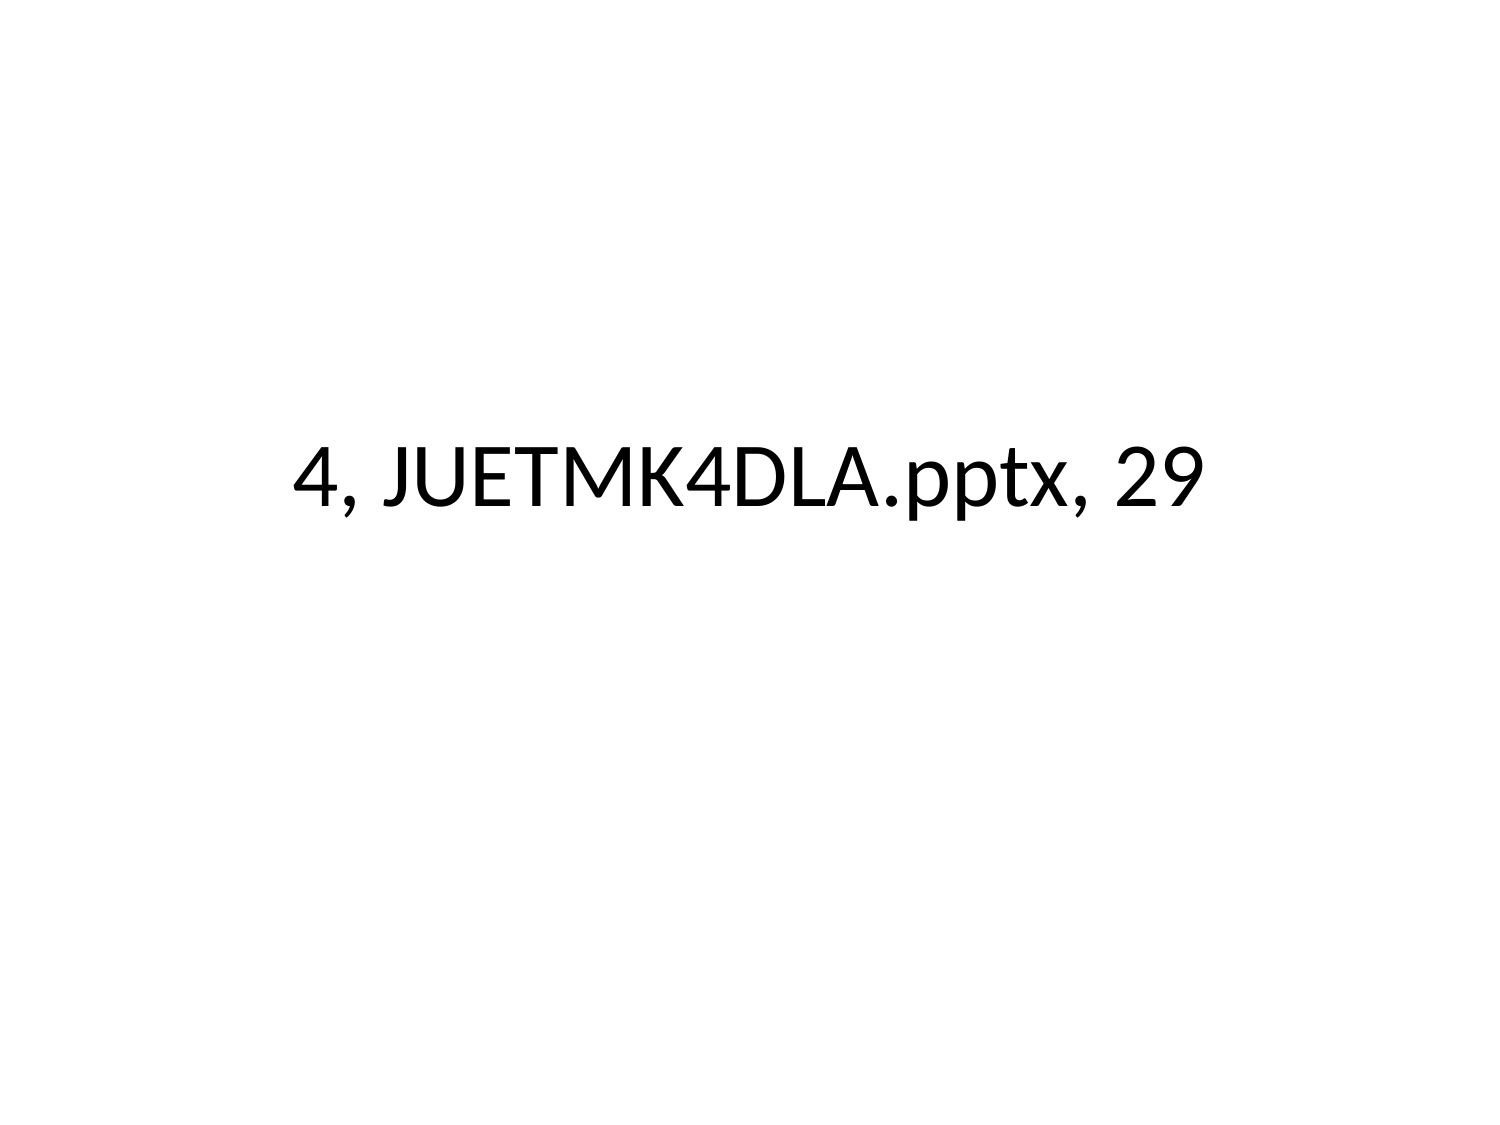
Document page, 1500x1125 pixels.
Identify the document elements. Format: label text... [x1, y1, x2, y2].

title 4, JUETMK4DLA.pptx, 29 [112, 349, 1388, 591]
